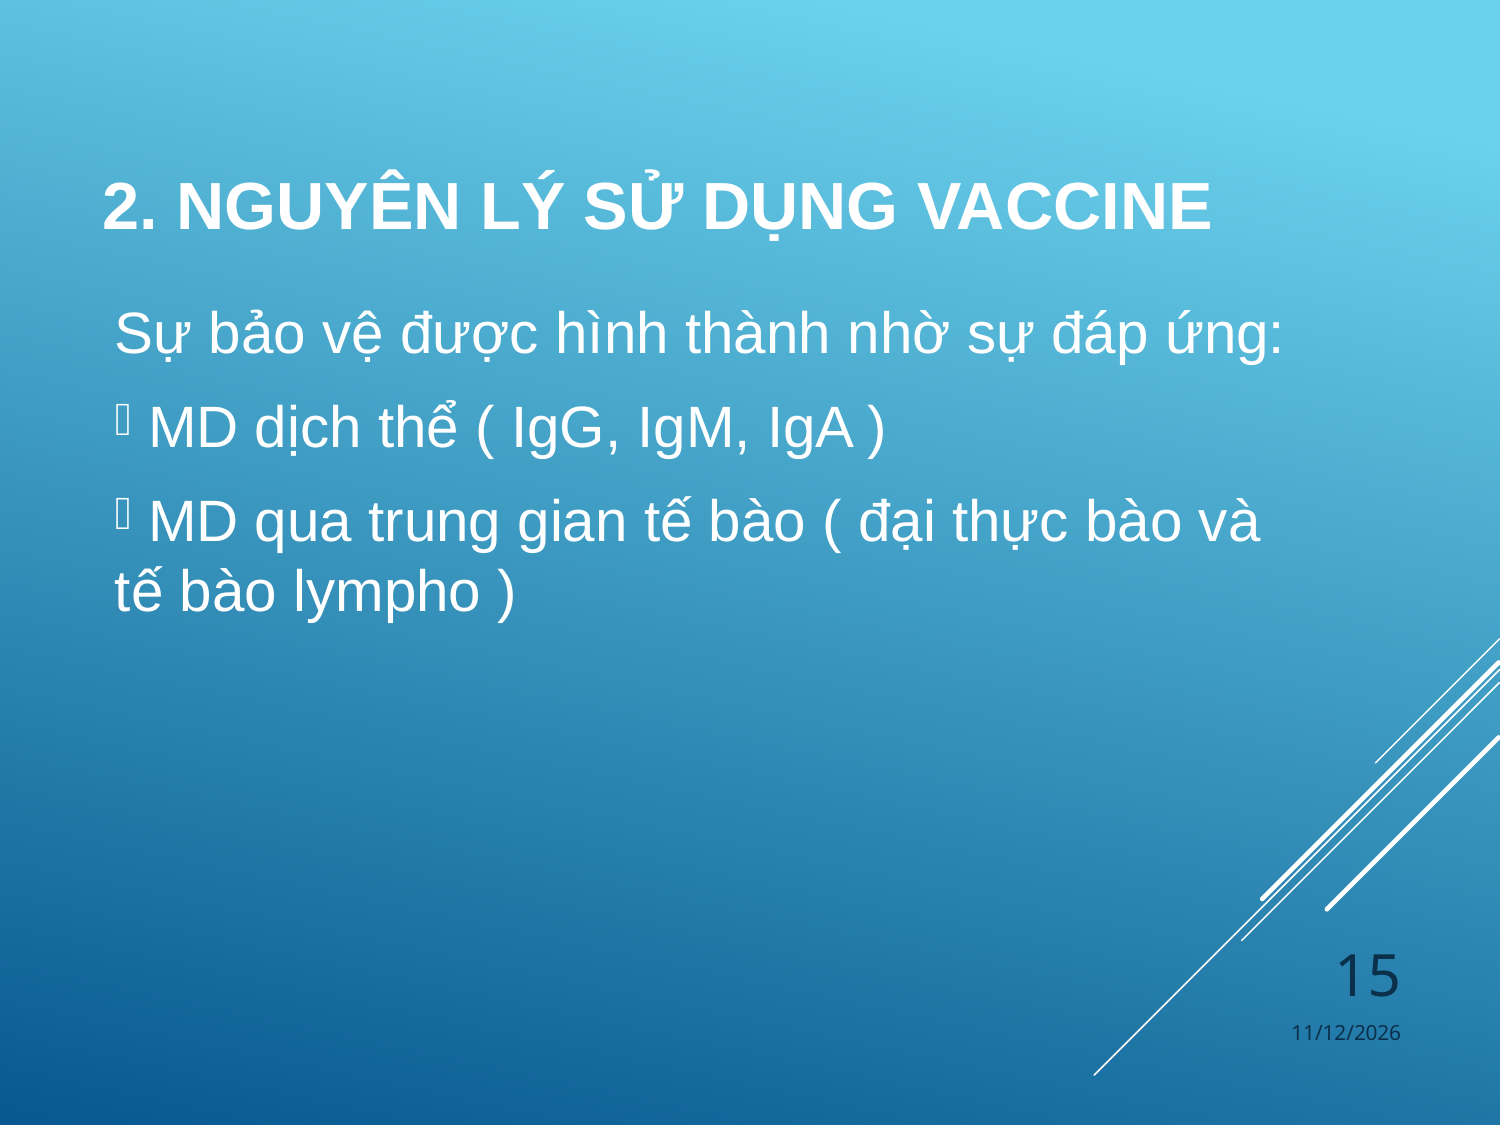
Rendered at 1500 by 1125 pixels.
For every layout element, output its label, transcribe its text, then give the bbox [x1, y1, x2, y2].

slide_number 15 [1275, 915, 1416, 1025]
list Sự bảo vệ được hình thành nhờ sự đáp ứng: MD dịch thể ( IgG, IgM, IgA ) MD qua trung gian tế bào ( đại thực bào và tế bào lympho ) [99, 287, 1313, 713]
title 2. Nguyên lý sử dụng Vaccine [87, 149, 1313, 250]
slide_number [1218, 1012, 1416, 1073]
